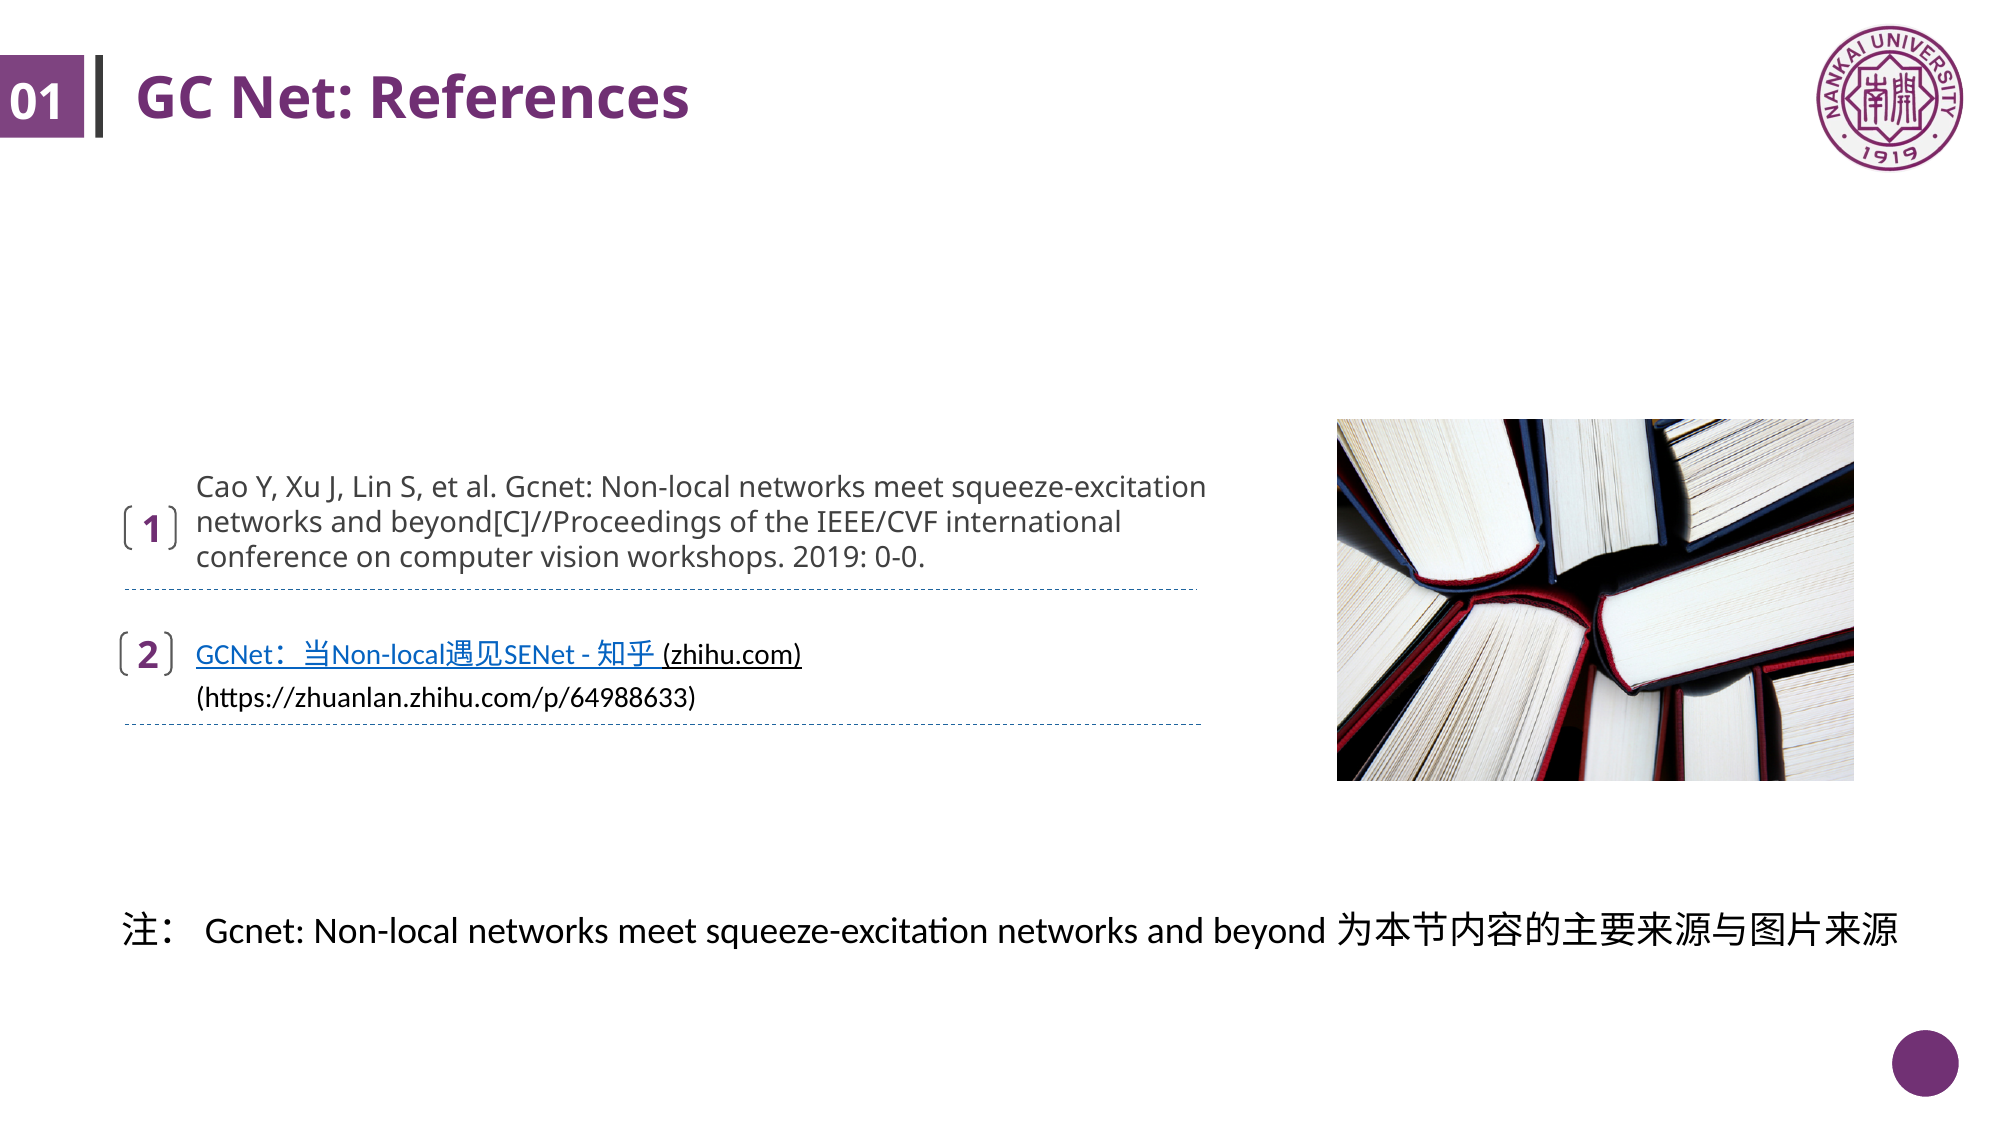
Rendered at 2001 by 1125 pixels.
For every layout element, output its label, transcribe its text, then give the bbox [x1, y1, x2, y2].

title GC Net: References [120, 55, 1846, 146]
text_box 1 [124, 505, 177, 550]
text_box GCNet：当Non-local遇见SENet - 知乎 (zhihu.com) (https://zhuanlan.zhihu.com/p/64988633) [181, 628, 1232, 721]
text_box 2 [120, 631, 173, 676]
picture [1829, 23, 1964, 173]
text_box Cao Y, Xu J, Lin S, et al. Gcnet: Non-local networks meet squeeze-excitation networks and beyond[C]//Proceedings of the IEEE/CVF international conference on computer vision workshops. 2019: 0-0. [181, 461, 1260, 582]
text_box 01 [0, 62, 106, 137]
text_box 注：Gcnet: Non-local networks meet squeeze-excitation networks and beyond为本节内容的主要来源与图片来源 [106, 898, 1915, 959]
picture [1337, 419, 1854, 781]
